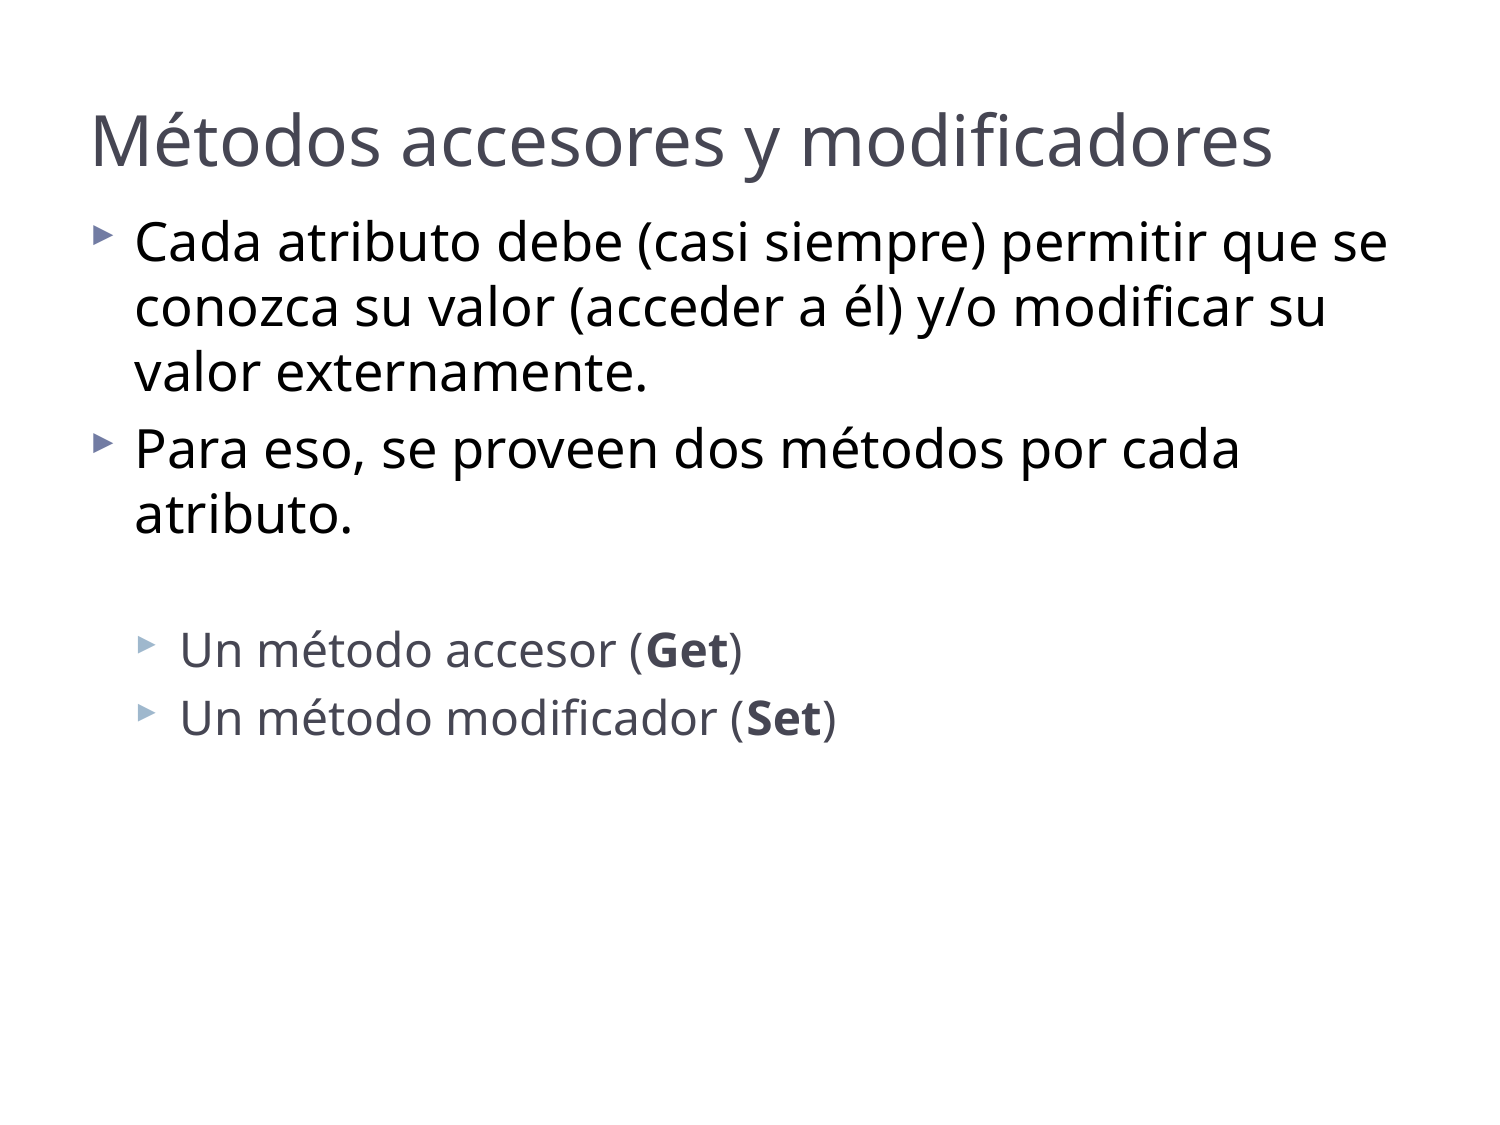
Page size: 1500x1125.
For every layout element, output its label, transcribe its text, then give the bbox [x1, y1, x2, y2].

title Métodos accesores y modificadores [75, 24, 1425, 188]
list Cada atributo debe (casi siempre) permitir que se conozca su valor (acceder a él) y/o modificar su valor externamente. Para eso, se proveen dos métodos por cada atributo. Un método accesor (Get) Un método modificador (Set) [75, 200, 1425, 1010]
